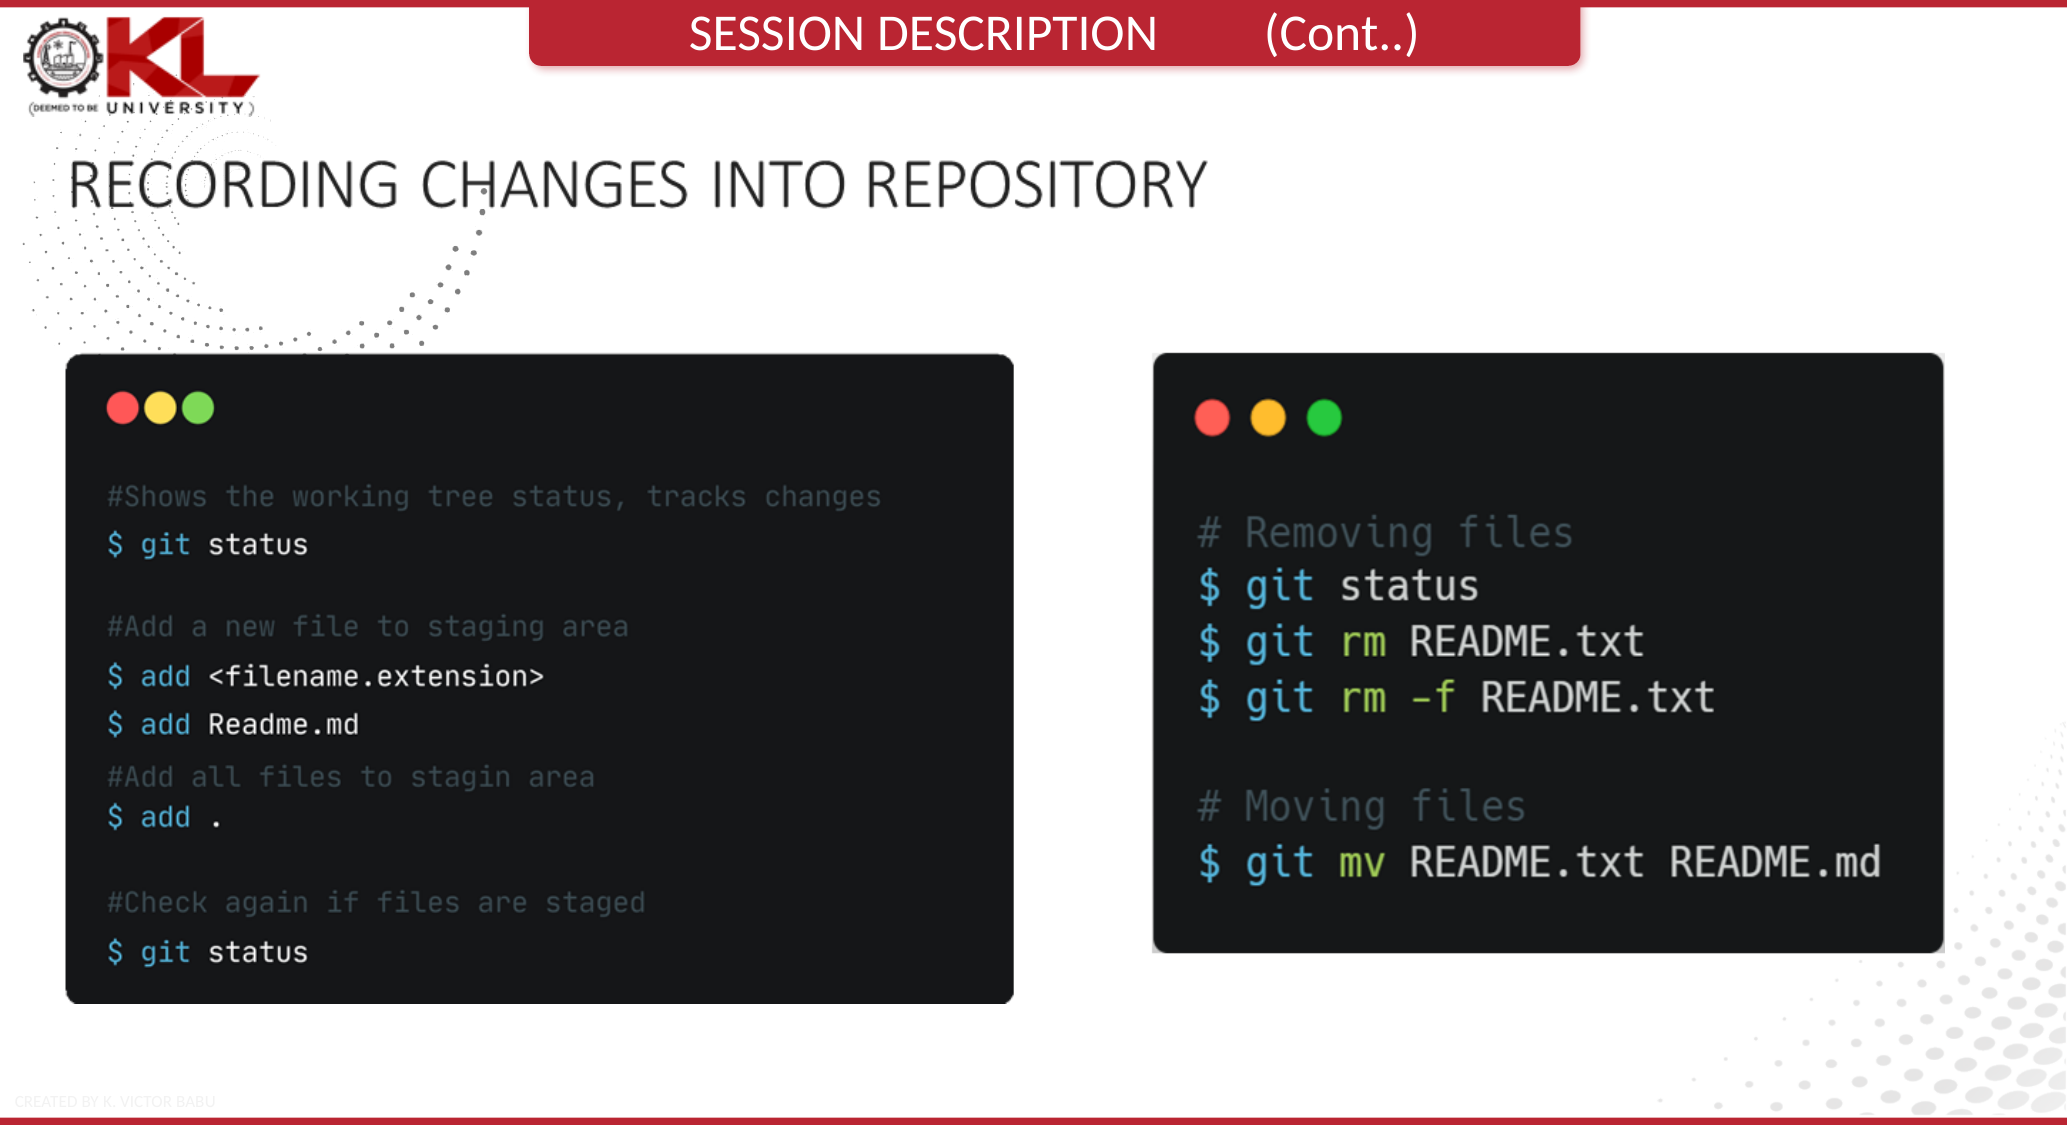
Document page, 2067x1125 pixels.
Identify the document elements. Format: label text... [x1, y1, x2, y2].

picture [23, 14, 1945, 1004]
text_box SESSION DESCRIPTION (Cont..) [528, 0, 1582, 67]
